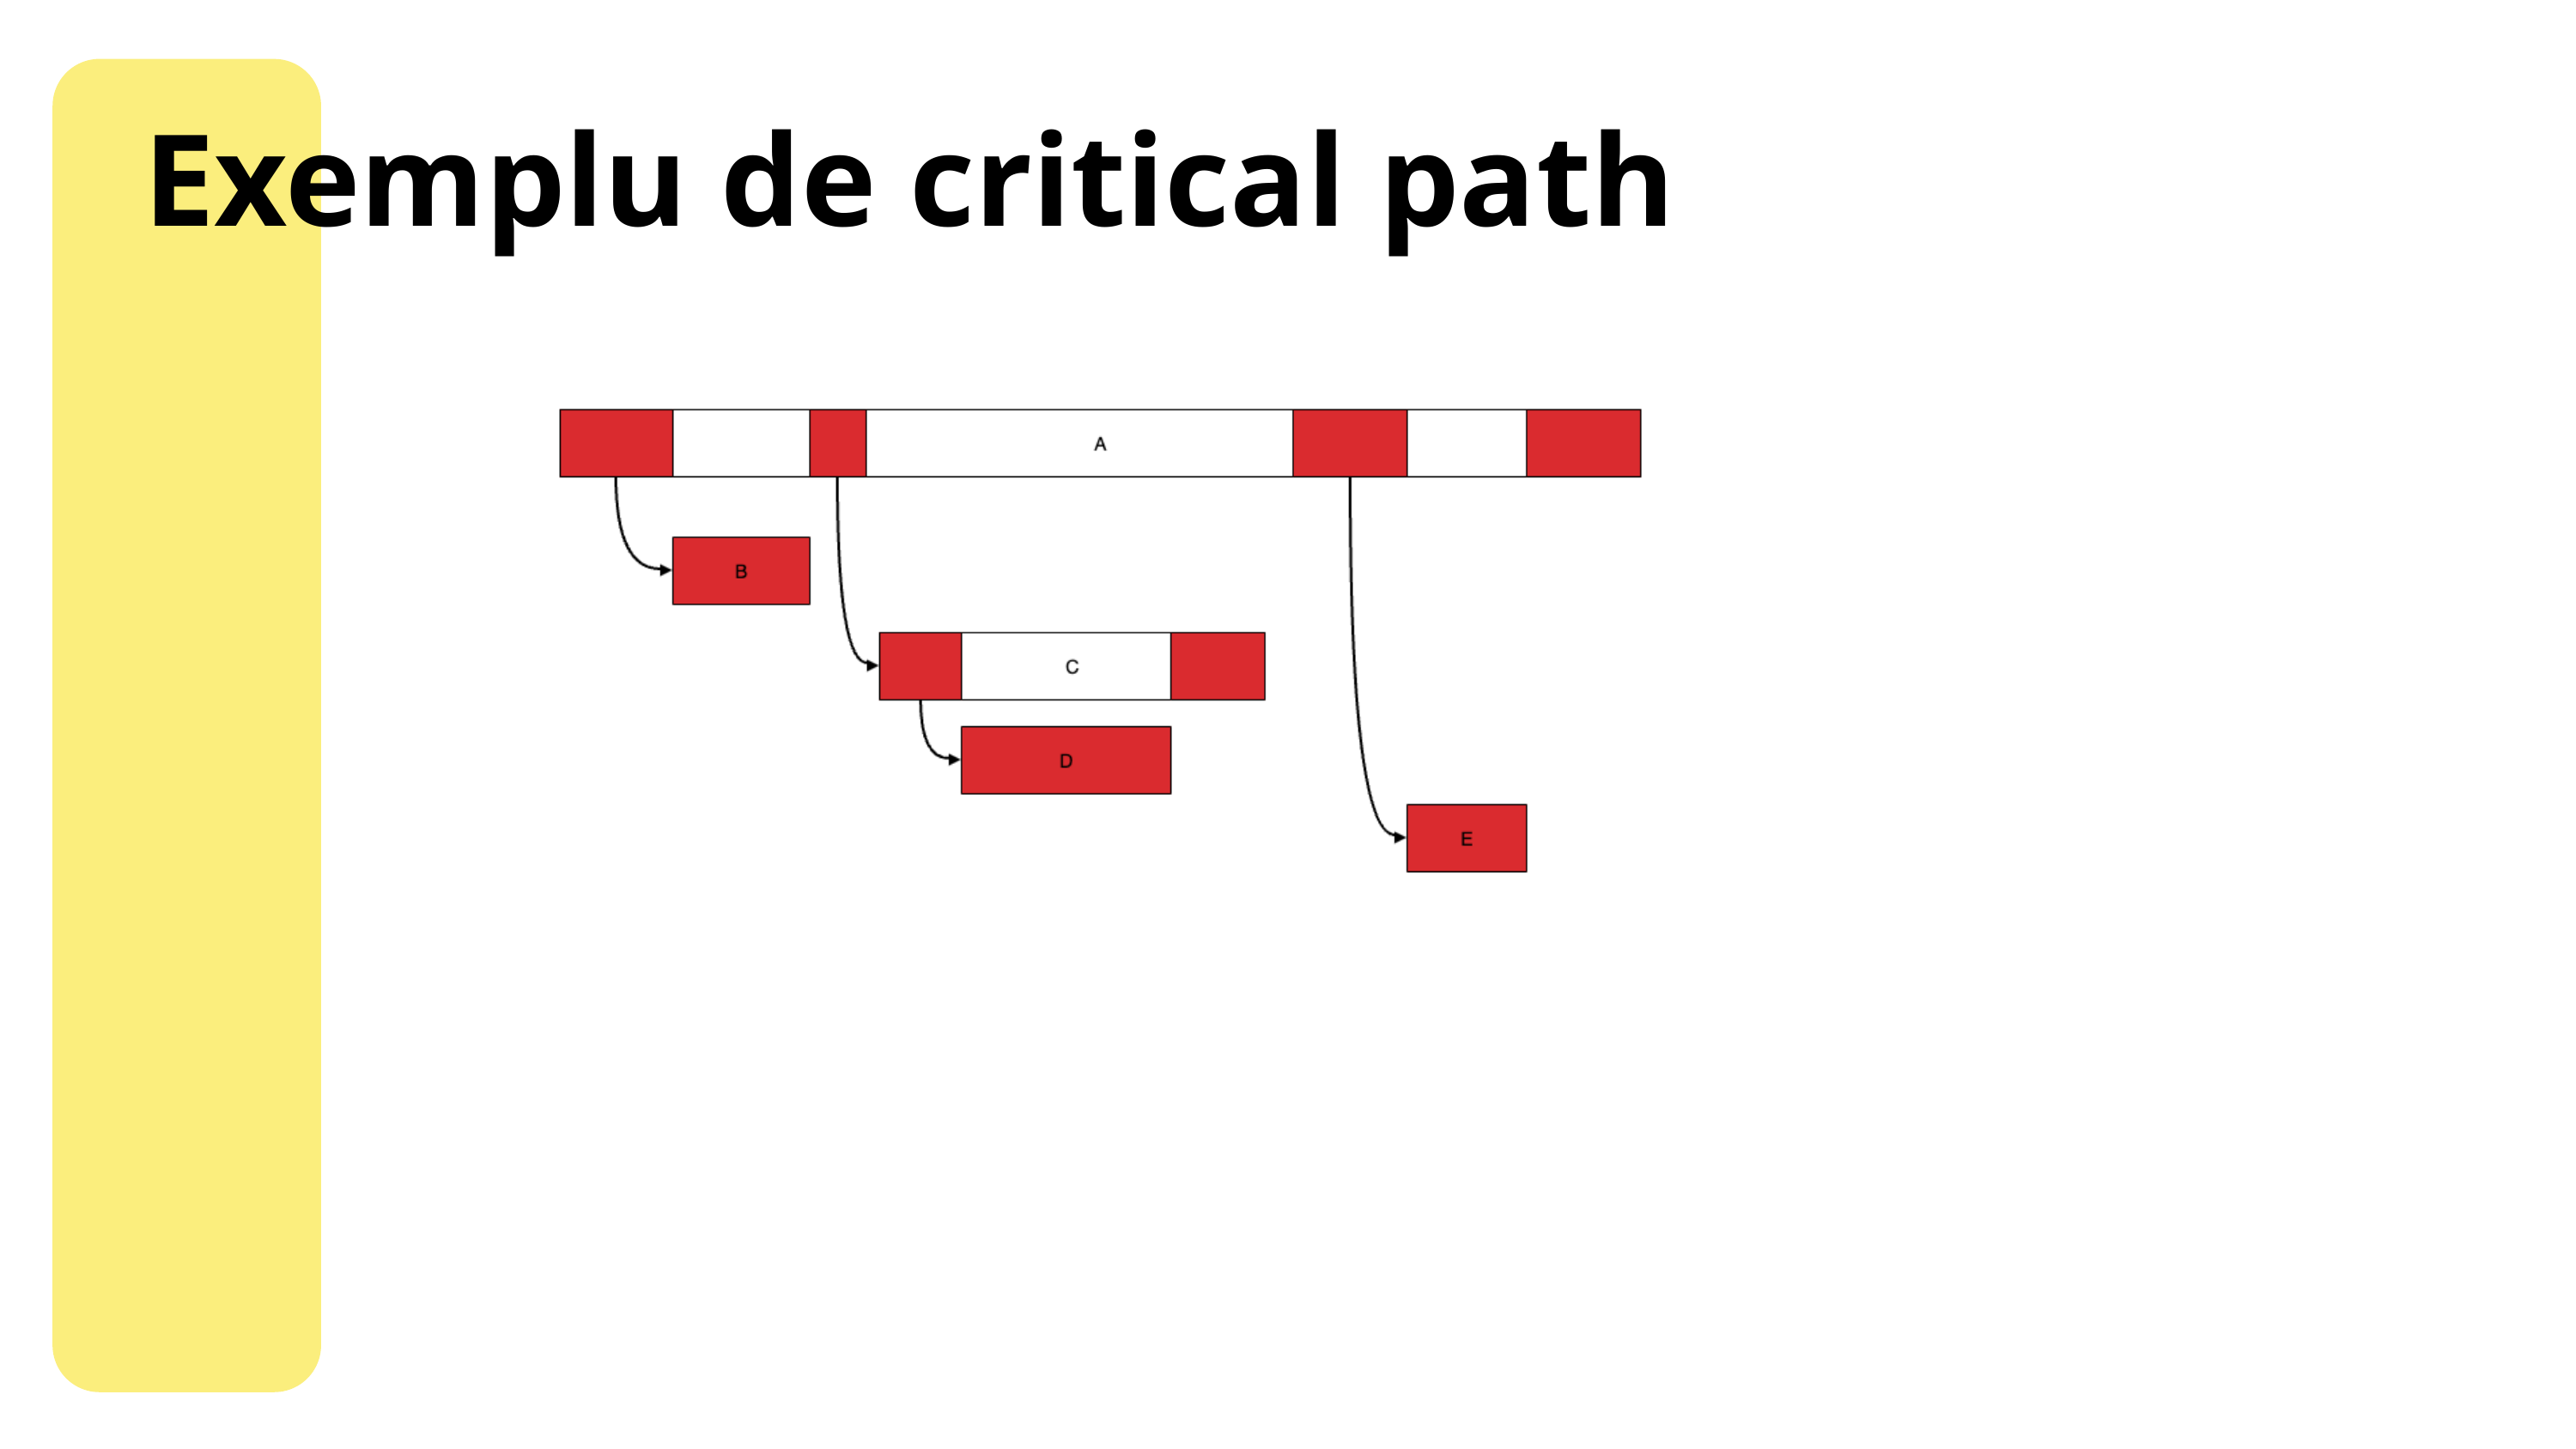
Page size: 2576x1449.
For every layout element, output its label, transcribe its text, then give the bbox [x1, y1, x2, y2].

text_box [52, 58, 321, 1392]
picture [541, 343, 1741, 952]
text_box Exemplu de critical path [143, 123, 2454, 344]
